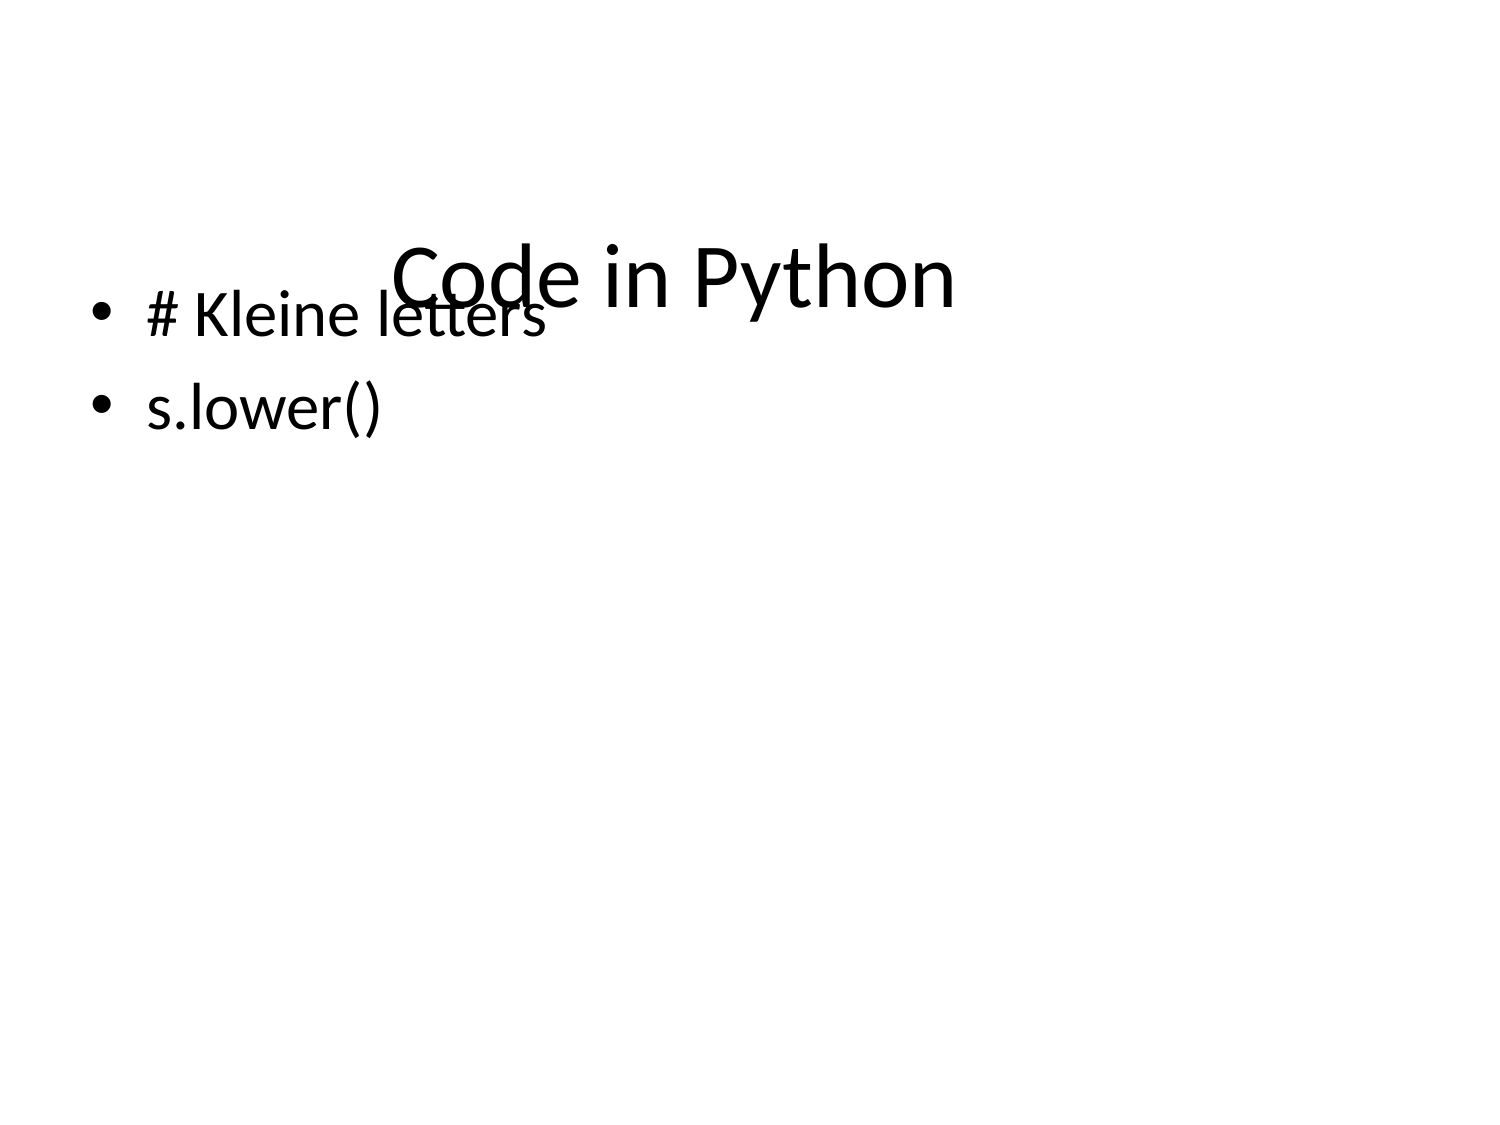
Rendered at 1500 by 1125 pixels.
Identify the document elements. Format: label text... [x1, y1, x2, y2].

title Code in Python [0, 177, 1350, 365]
list # Kleine letters s.lower() [75, 262, 1425, 1005]
